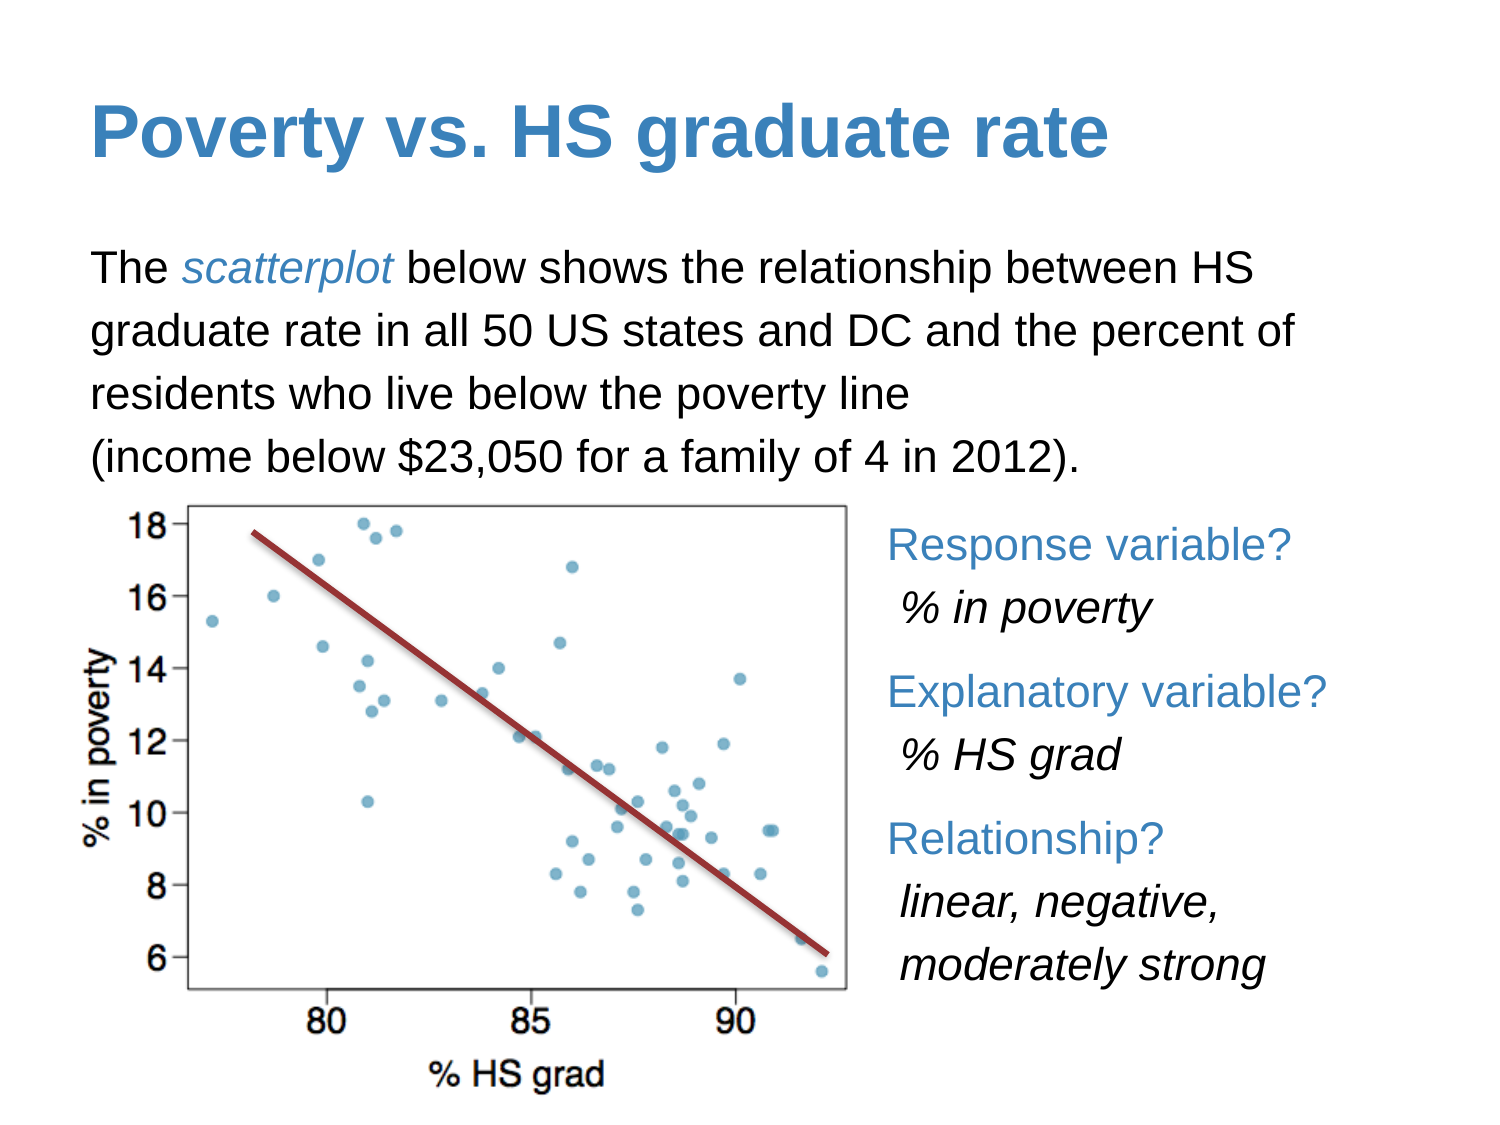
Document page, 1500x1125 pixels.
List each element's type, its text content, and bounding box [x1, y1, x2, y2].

title Poverty vs. HS graduate rate [75, 0, 1425, 188]
list Response variable? % in poverty Explanatory variable? % HS grad Relationship? linear, negative, moderately strong [871, 490, 1417, 1101]
list The scatterplot below shows the relationship between HS graduate rate in all 50 US states and DC and the percent of residents who live below the poverty line (income below $23,050 for a family of 4 in 2012). [75, 214, 1359, 532]
picture [64, 490, 862, 1101]
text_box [252, 531, 829, 955]
